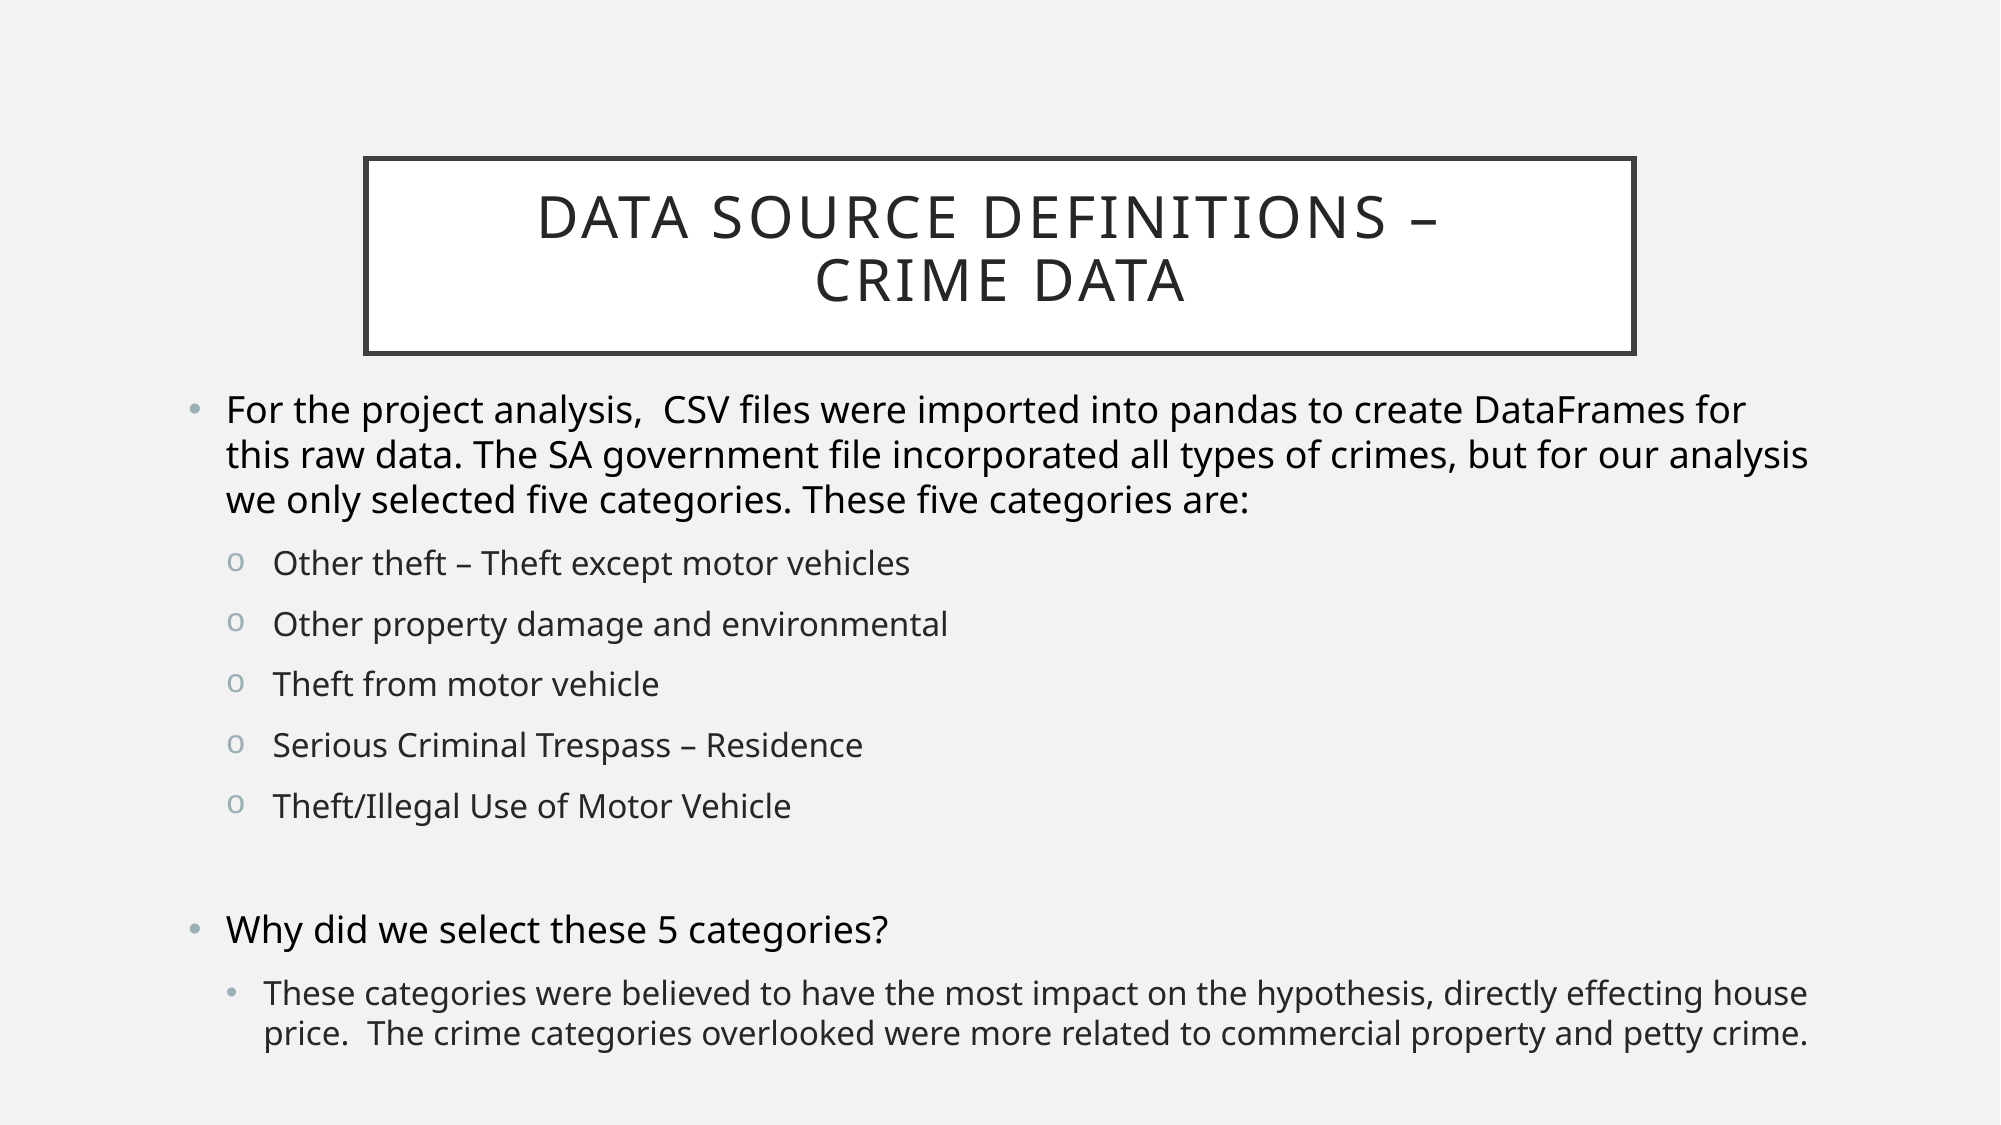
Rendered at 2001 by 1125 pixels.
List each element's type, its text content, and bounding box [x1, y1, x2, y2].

list For the project analysis, CSV files were imported into pandas to create DataFrames for this raw data. The SA government file incorporated all types of crimes, but for our analysis we only selected five categories. These five categories are: Other theft – Theft except motor vehicles Other property damage and environmental Theft from motor vehicle Serious Criminal Trespass – Residence Theft/Illegal Use of Motor Vehicle Why did we select these 5 categories? These categories were believed to have the most impact on the hypothesis, directly effecting house price. The crime categories overlooked were more related to commercial property and petty crime. [173, 378, 1831, 1125]
title DATA SOURCE DEFINITIONS – CRIME DATA [363, 156, 1637, 356]
